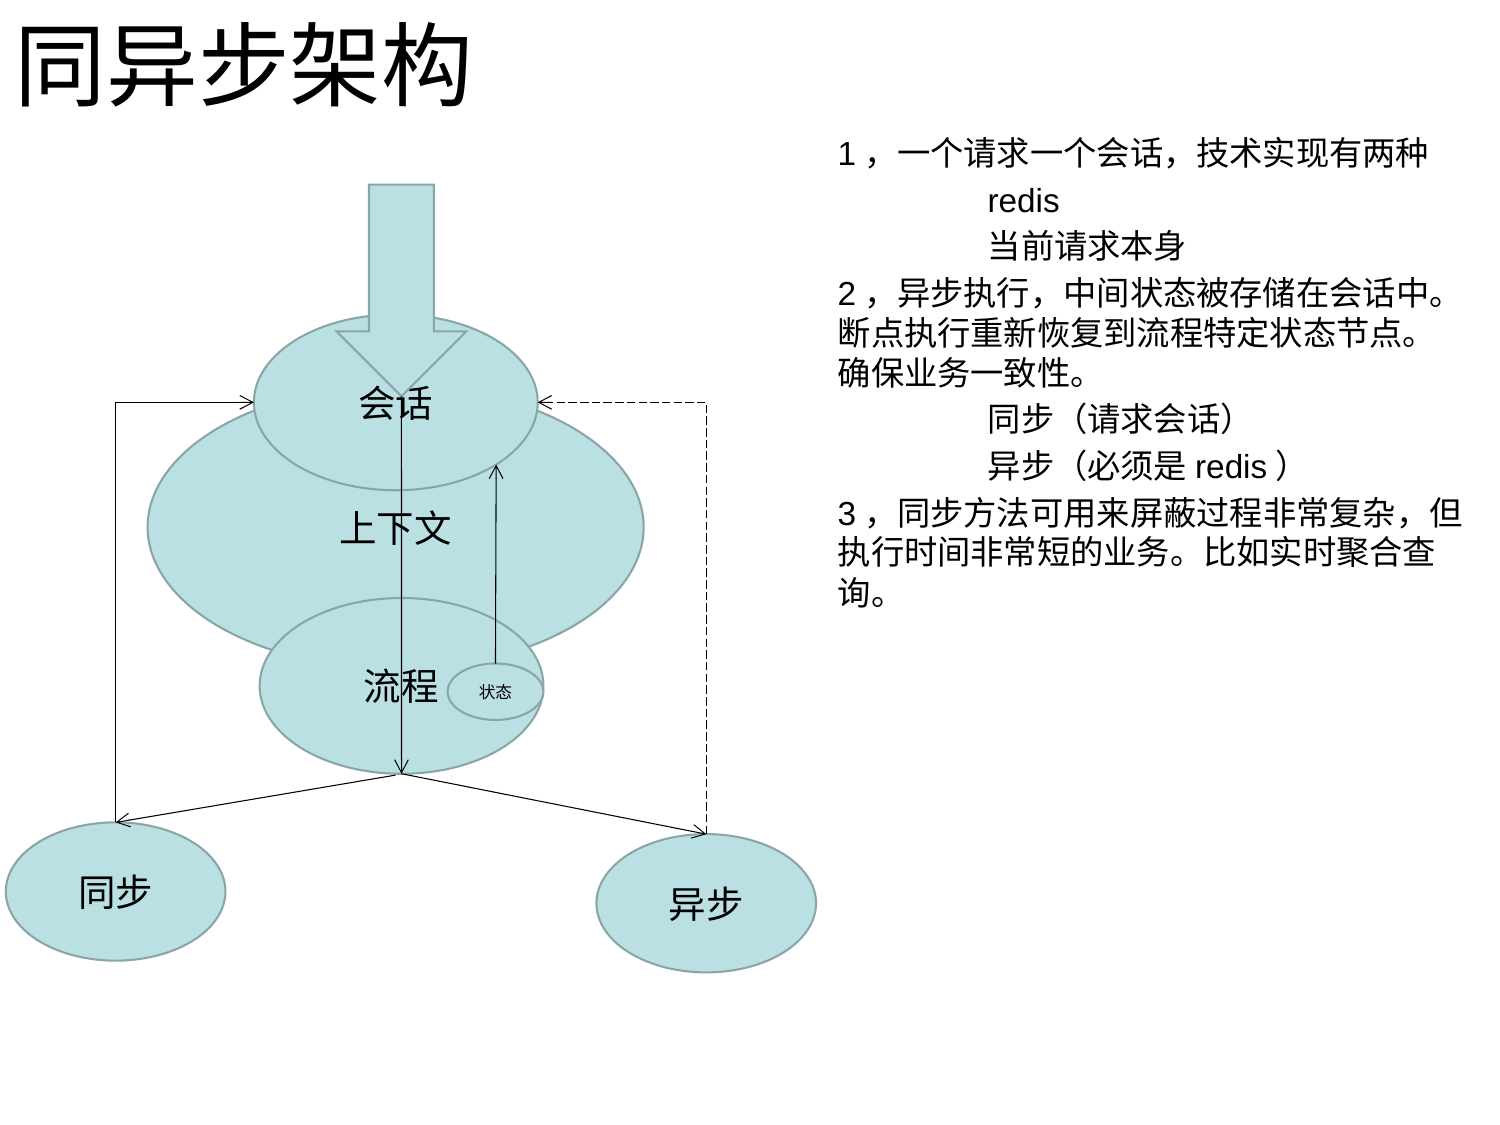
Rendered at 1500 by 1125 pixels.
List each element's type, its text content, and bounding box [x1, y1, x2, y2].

text_box 上下文 [497, 410, 645, 533]
text_box 异步 [595, 833, 818, 974]
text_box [115, 775, 396, 823]
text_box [406, 533, 838, 703]
text_box 状态 [450, 703, 541, 721]
title 同异步架构 [0, 0, 1500, 125]
list 1，一个请求一个会话，技术实现有两种 redis 当前请求本身 2，异步执行，中间状态被存储在会话中。断点执行重新恢复到流程特定状态节点。确保业务一致性。 同步（请求会话） 异步（必须是redis） 3，同步方法可用来屏蔽过程非常复杂，但执行时间非常短的业务。比如实时聚合查询。 [822, 124, 1483, 1125]
text_box 上下文 [403, 469, 495, 596]
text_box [401, 773, 707, 835]
text_box 流程 [258, 596, 401, 775]
text_box 流程 [403, 596, 542, 773]
text_box 会话 [402, 316, 539, 492]
text_box 同步 [4, 821, 227, 962]
text_box 上下文 [146, 409, 400, 597]
text_box [334, 183, 469, 398]
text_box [0, 543, 395, 682]
text_box 会话 [252, 315, 400, 492]
